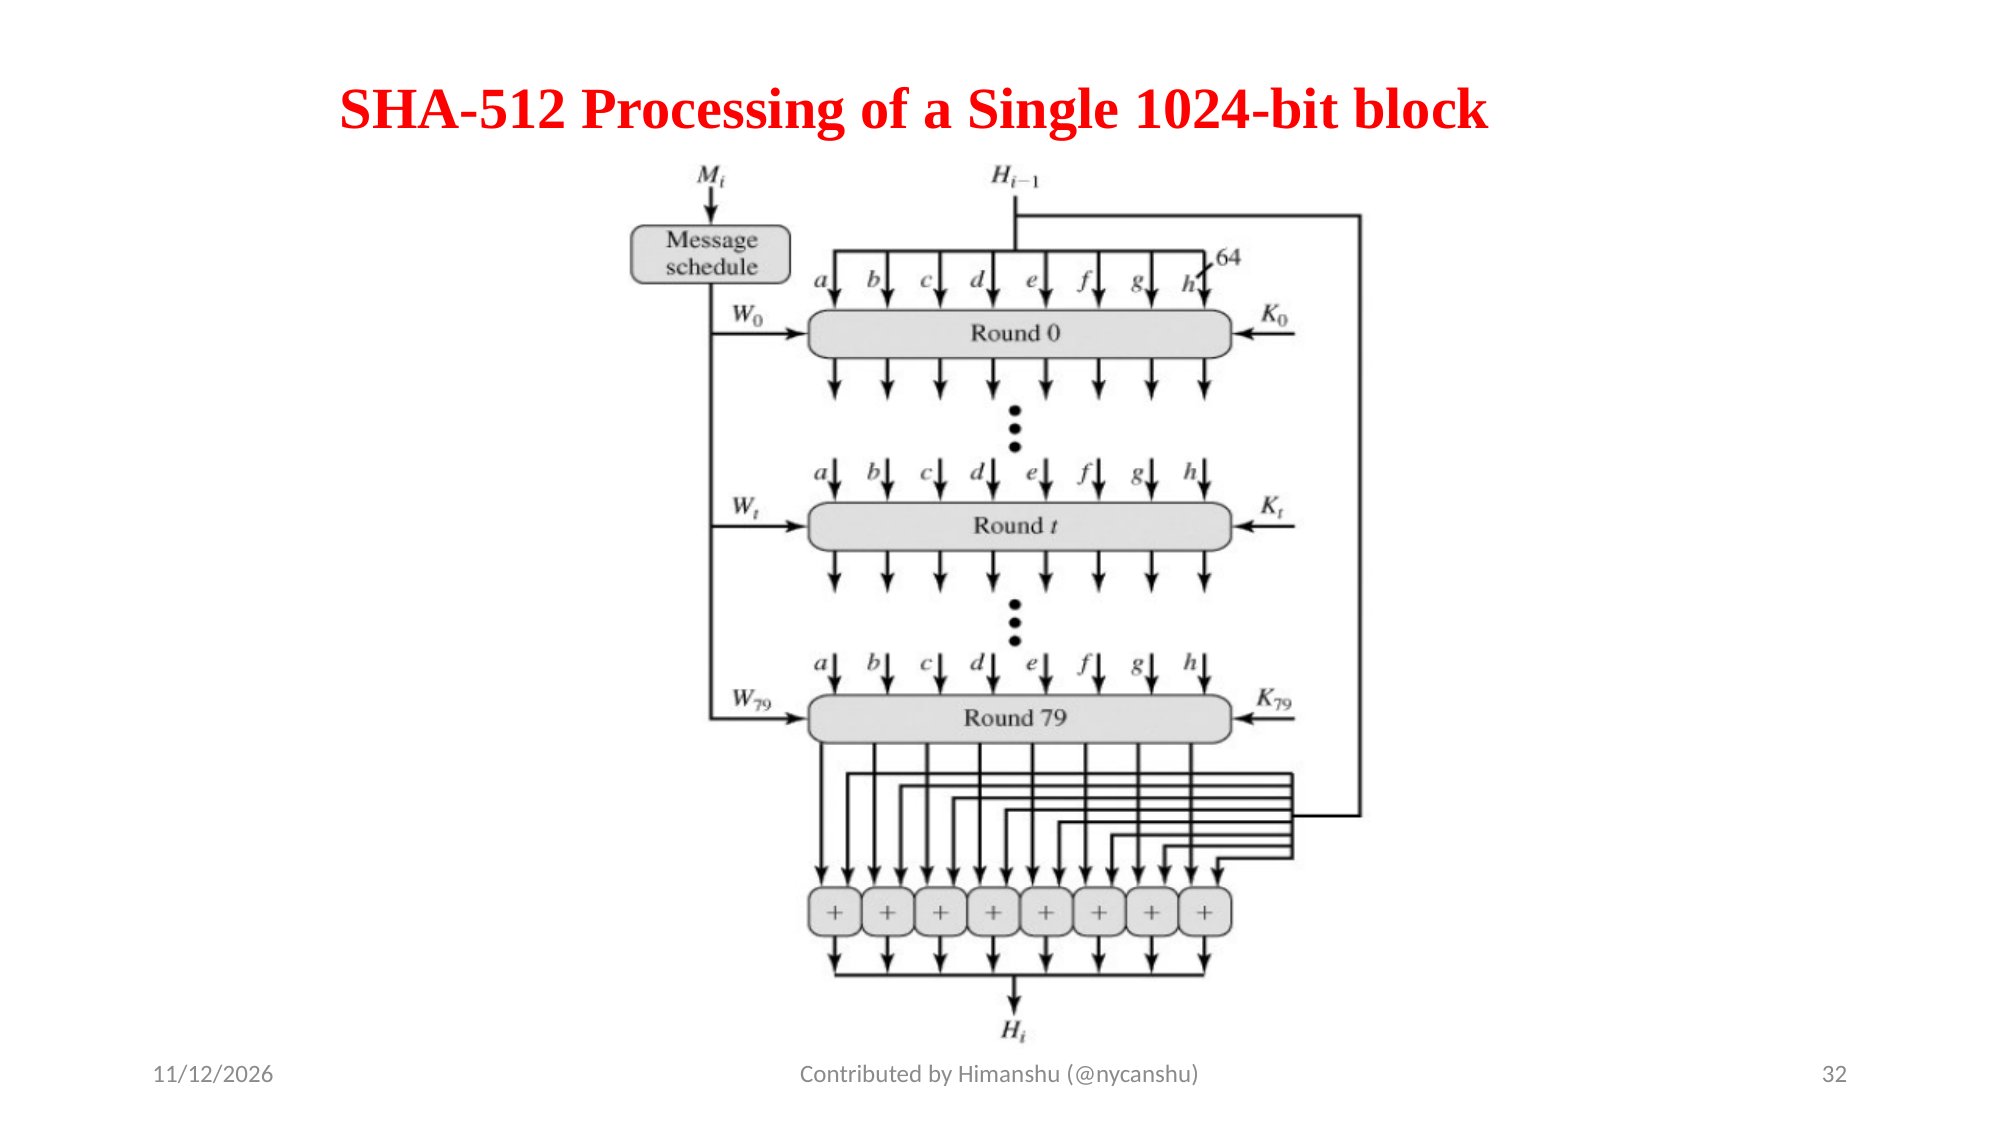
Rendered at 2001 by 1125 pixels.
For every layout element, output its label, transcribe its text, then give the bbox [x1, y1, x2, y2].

picture [627, 162, 1373, 1050]
title SHA-512 Processing of a Single 1024-bit block [324, 45, 1675, 175]
footer Contributed by Himanshu (@nycanshu) [662, 1050, 1338, 1103]
slide_number 32 [1412, 1042, 1863, 1103]
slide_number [137, 1042, 588, 1103]
